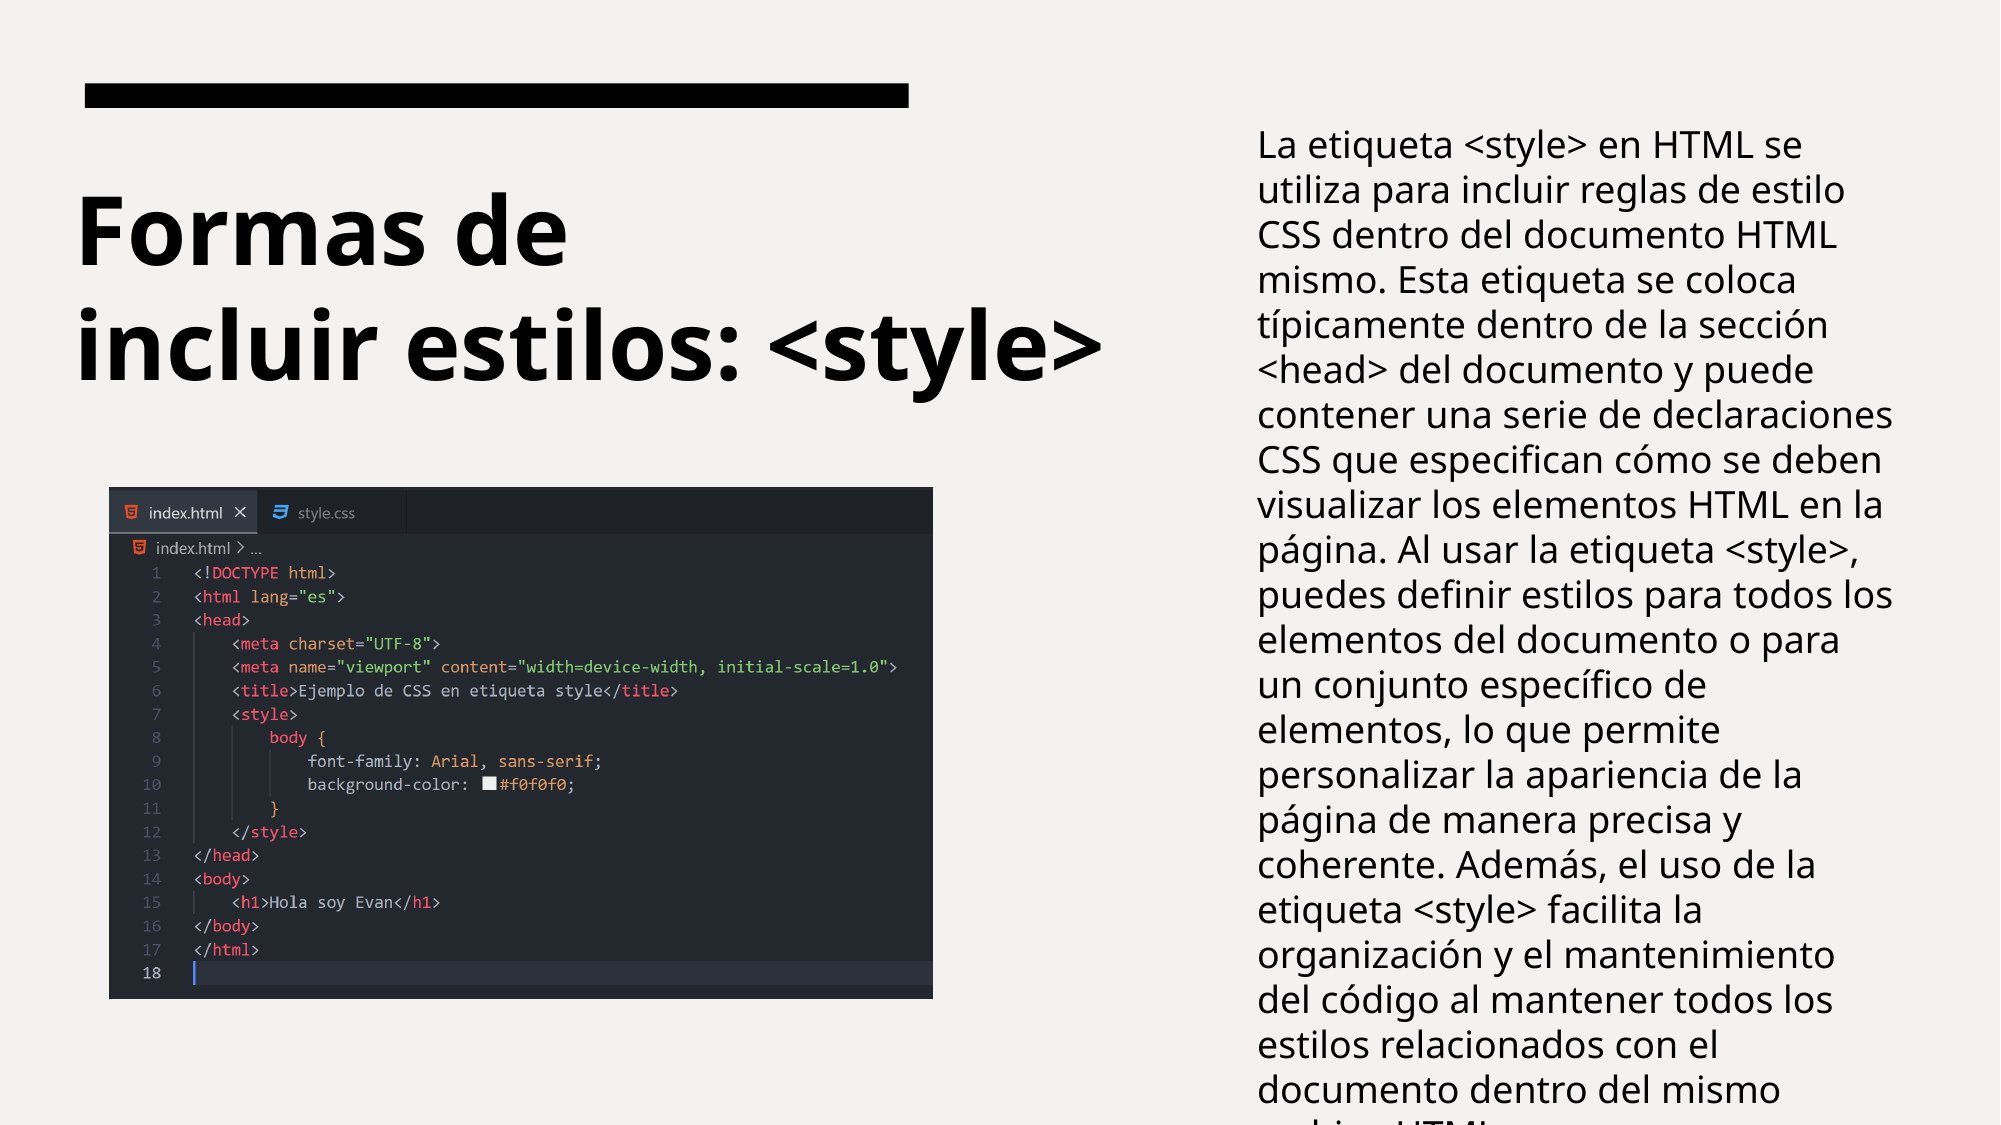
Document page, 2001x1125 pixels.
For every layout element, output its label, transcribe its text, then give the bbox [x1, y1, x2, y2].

text_box La etiqueta <style> en HTML se utiliza para incluir reglas de estilo CSS dentro del documento HTML mismo. Esta etiqueta se coloca típicamente dentro de la sección <head> del documento y puede contener una serie de declaraciones CSS que especifican cómo se deben visualizar los elementos HTML en la página. Al usar la etiqueta <style>, puedes definir estilos para todos los elementos del documento o para un conjunto específico de elementos, lo que permite personalizar la apariencia de la página de manera precisa y coherente. Además, el uso de la etiqueta <style> facilita la organización y el mantenimiento del código al mantener todos los estilos relacionados con el documento dentro del mismo archivo HTML. [1242, 68, 1912, 1125]
title Formas de incluir estilos: <style> [59, 162, 1152, 472]
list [109, 487, 933, 999]
